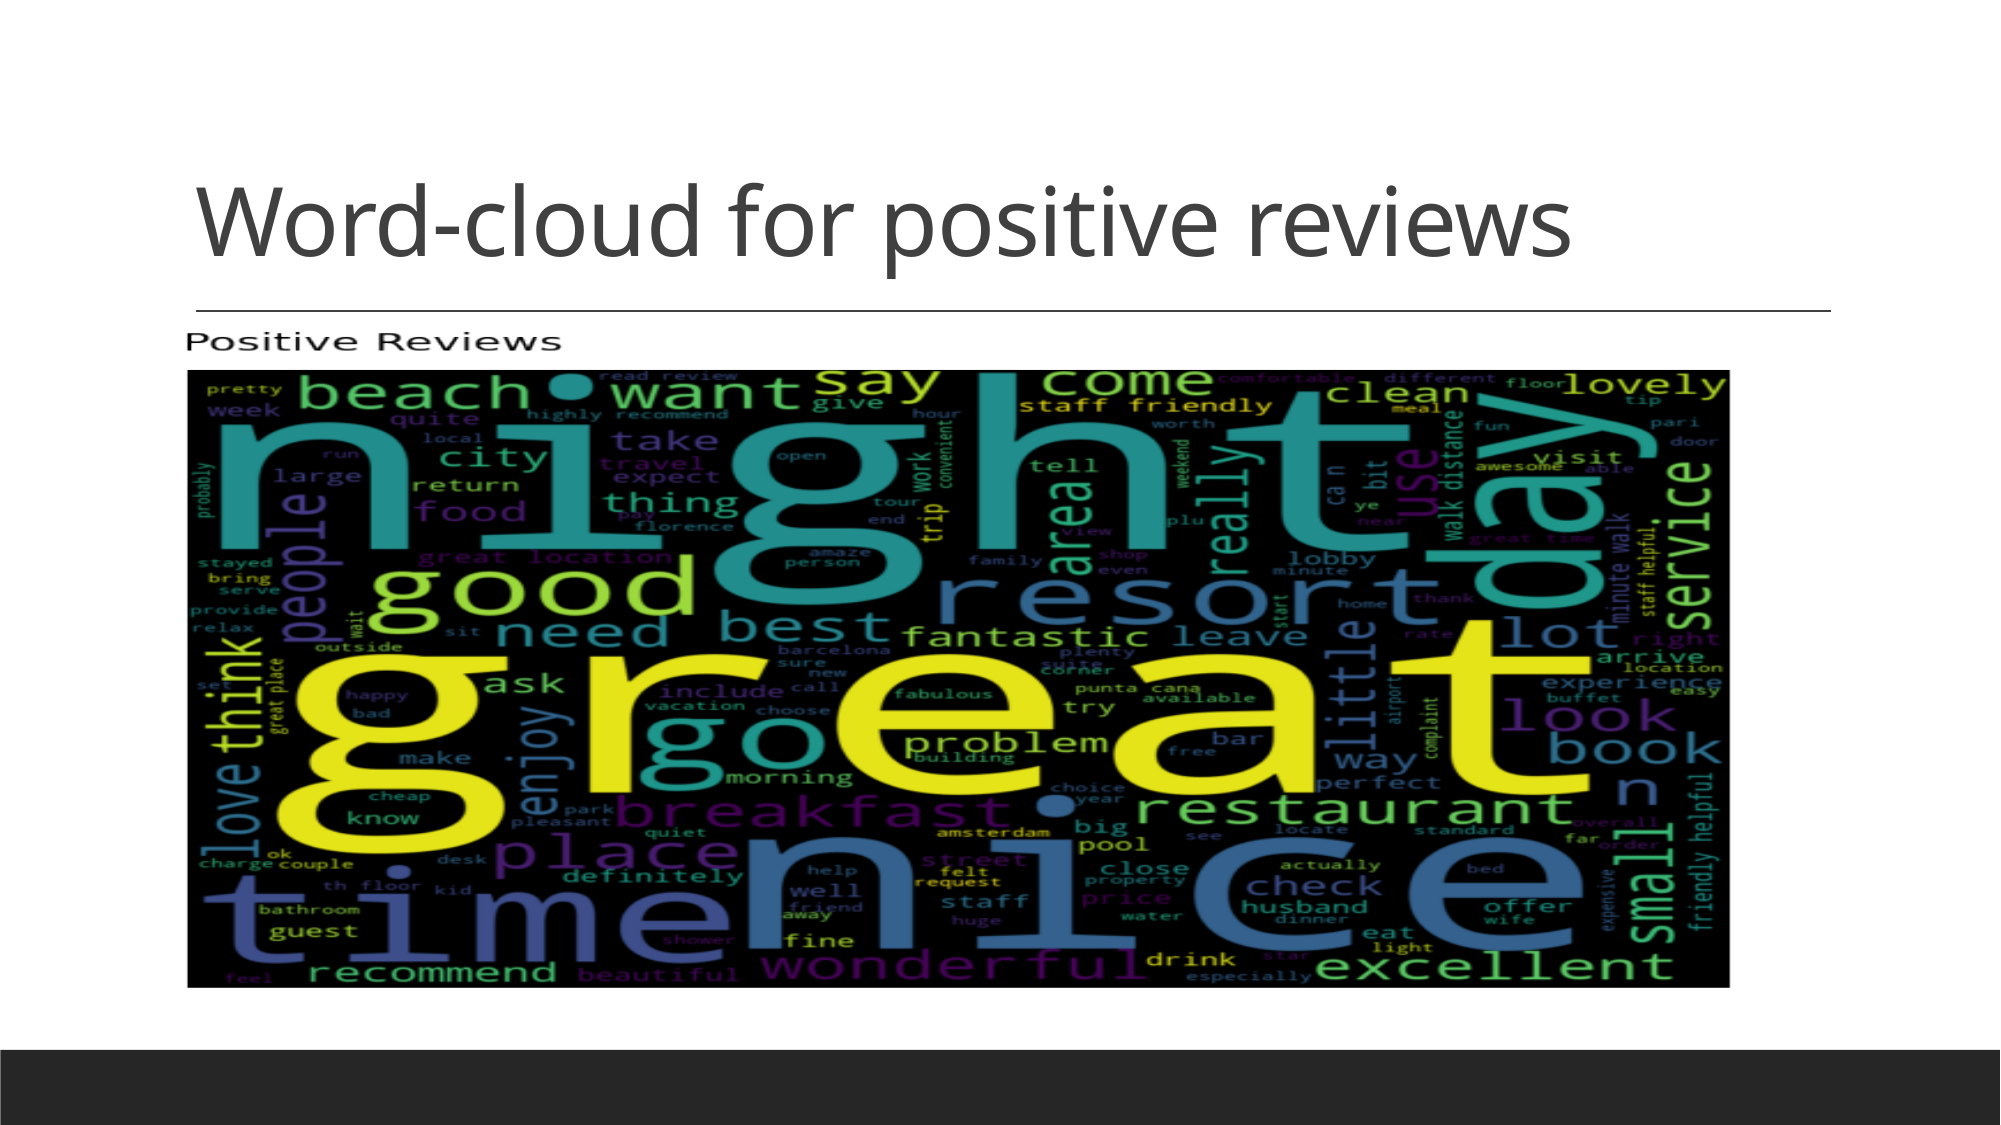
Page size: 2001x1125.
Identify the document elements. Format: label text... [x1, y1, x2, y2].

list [166, 323, 1747, 997]
title Word-cloud for positive reviews [180, 47, 1830, 285]
